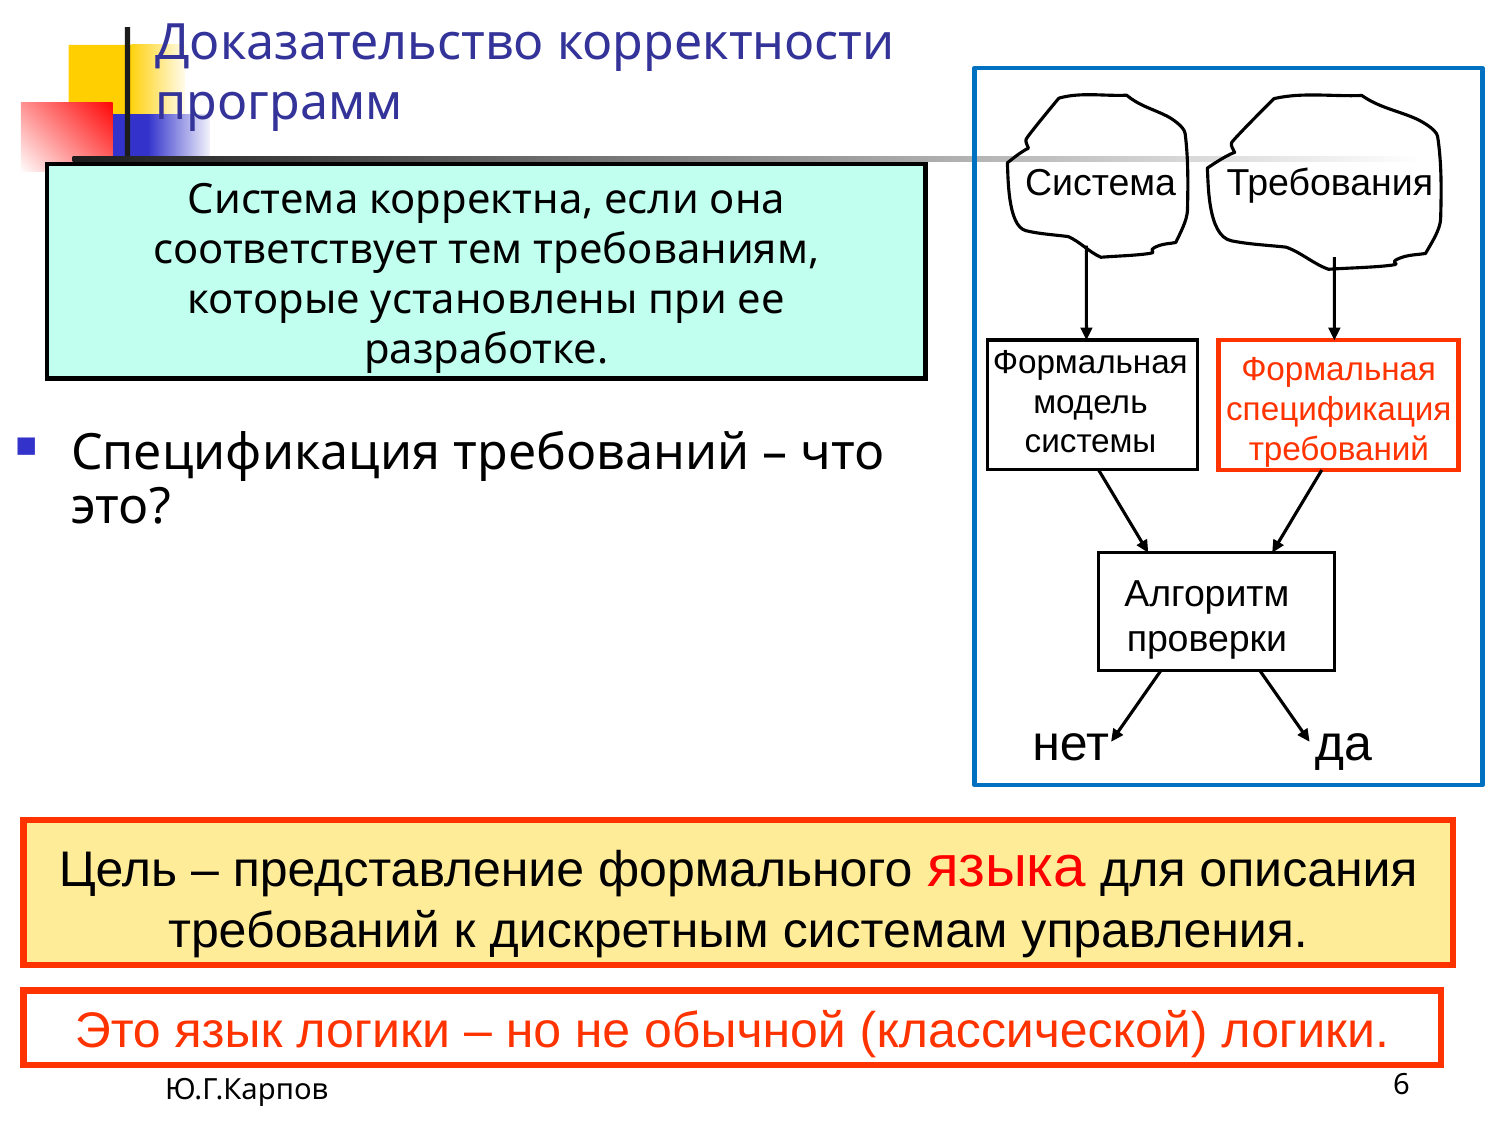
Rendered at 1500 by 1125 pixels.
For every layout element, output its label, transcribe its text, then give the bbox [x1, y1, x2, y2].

text_box Система корректна, если она соответствует тем требованиям, которые установлены при ее разработке. [46, 163, 926, 379]
slide_number Ю.Г.Карпов [150, 1066, 463, 1113]
title Доказательство корректности программ [140, 16, 1420, 138]
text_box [972, 91, 1471, 780]
text_box Цель – представление формального языка для описания требований к дискретным системам управления. [23, 820, 1454, 966]
text_box Это язык логики – но не обычной (классической) логики. [23, 990, 1442, 1066]
slide_number 6 [1112, 1066, 1425, 1113]
list Спецификация требований – что это? [0, 418, 967, 515]
text_box [974, 68, 1483, 786]
